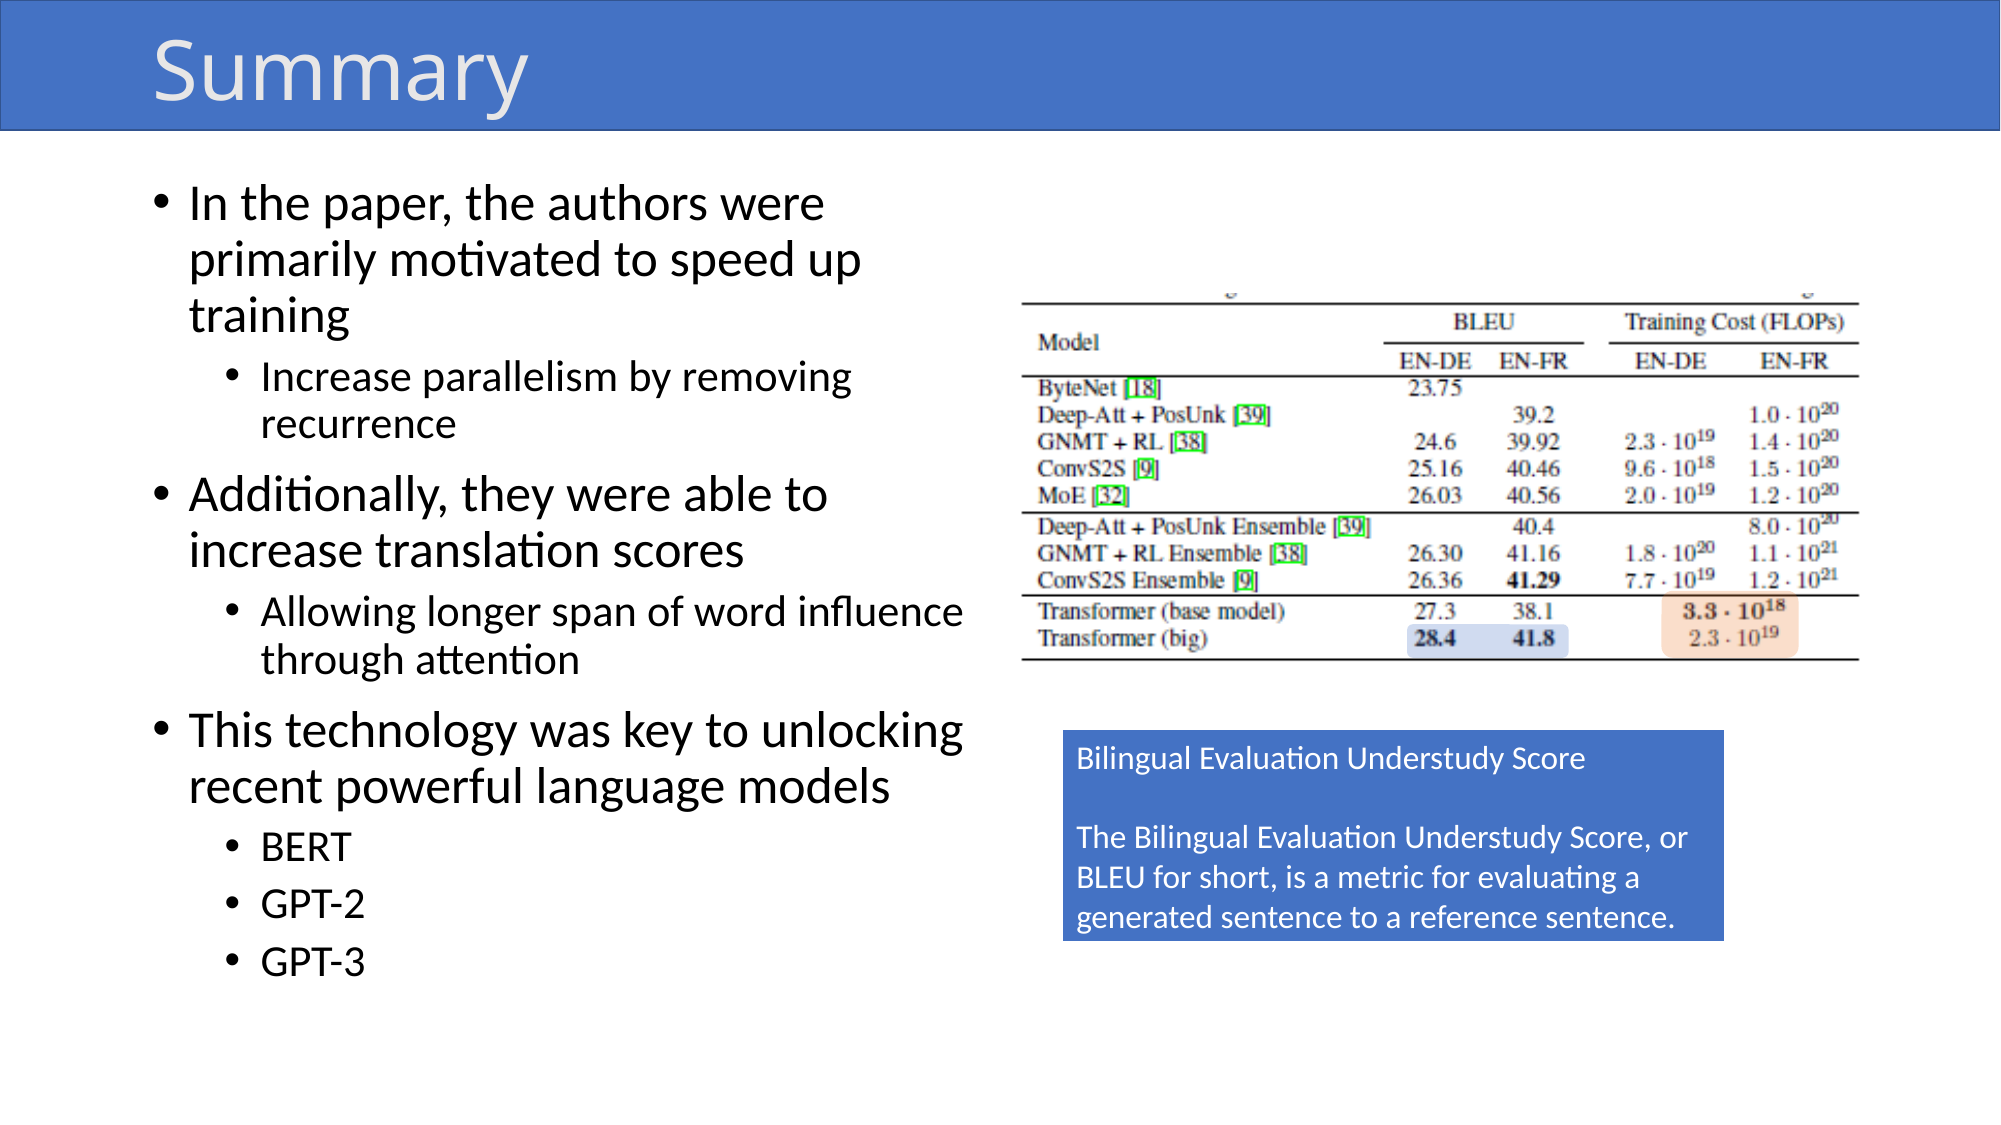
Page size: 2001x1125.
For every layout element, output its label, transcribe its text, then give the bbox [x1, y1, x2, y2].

title Summary [137, 0, 1863, 147]
text_box Bilingual Evaluation Understudy Score The Bilingual Evaluation Understudy Score, or BLEU for short, is a metric for evaluating a generated sentence to a reference sentence. [1060, 727, 1727, 944]
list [1012, 293, 1905, 688]
list In the paper, the authors were primarily motivated to speed up training Increase parallelism by removing recurrence Additionally, they were able to increase translation scores Allowing longer span of word influence through attention This technology was key to unlocking recent powerful language models BERT GPT-2 GPT-3 [137, 168, 988, 1014]
